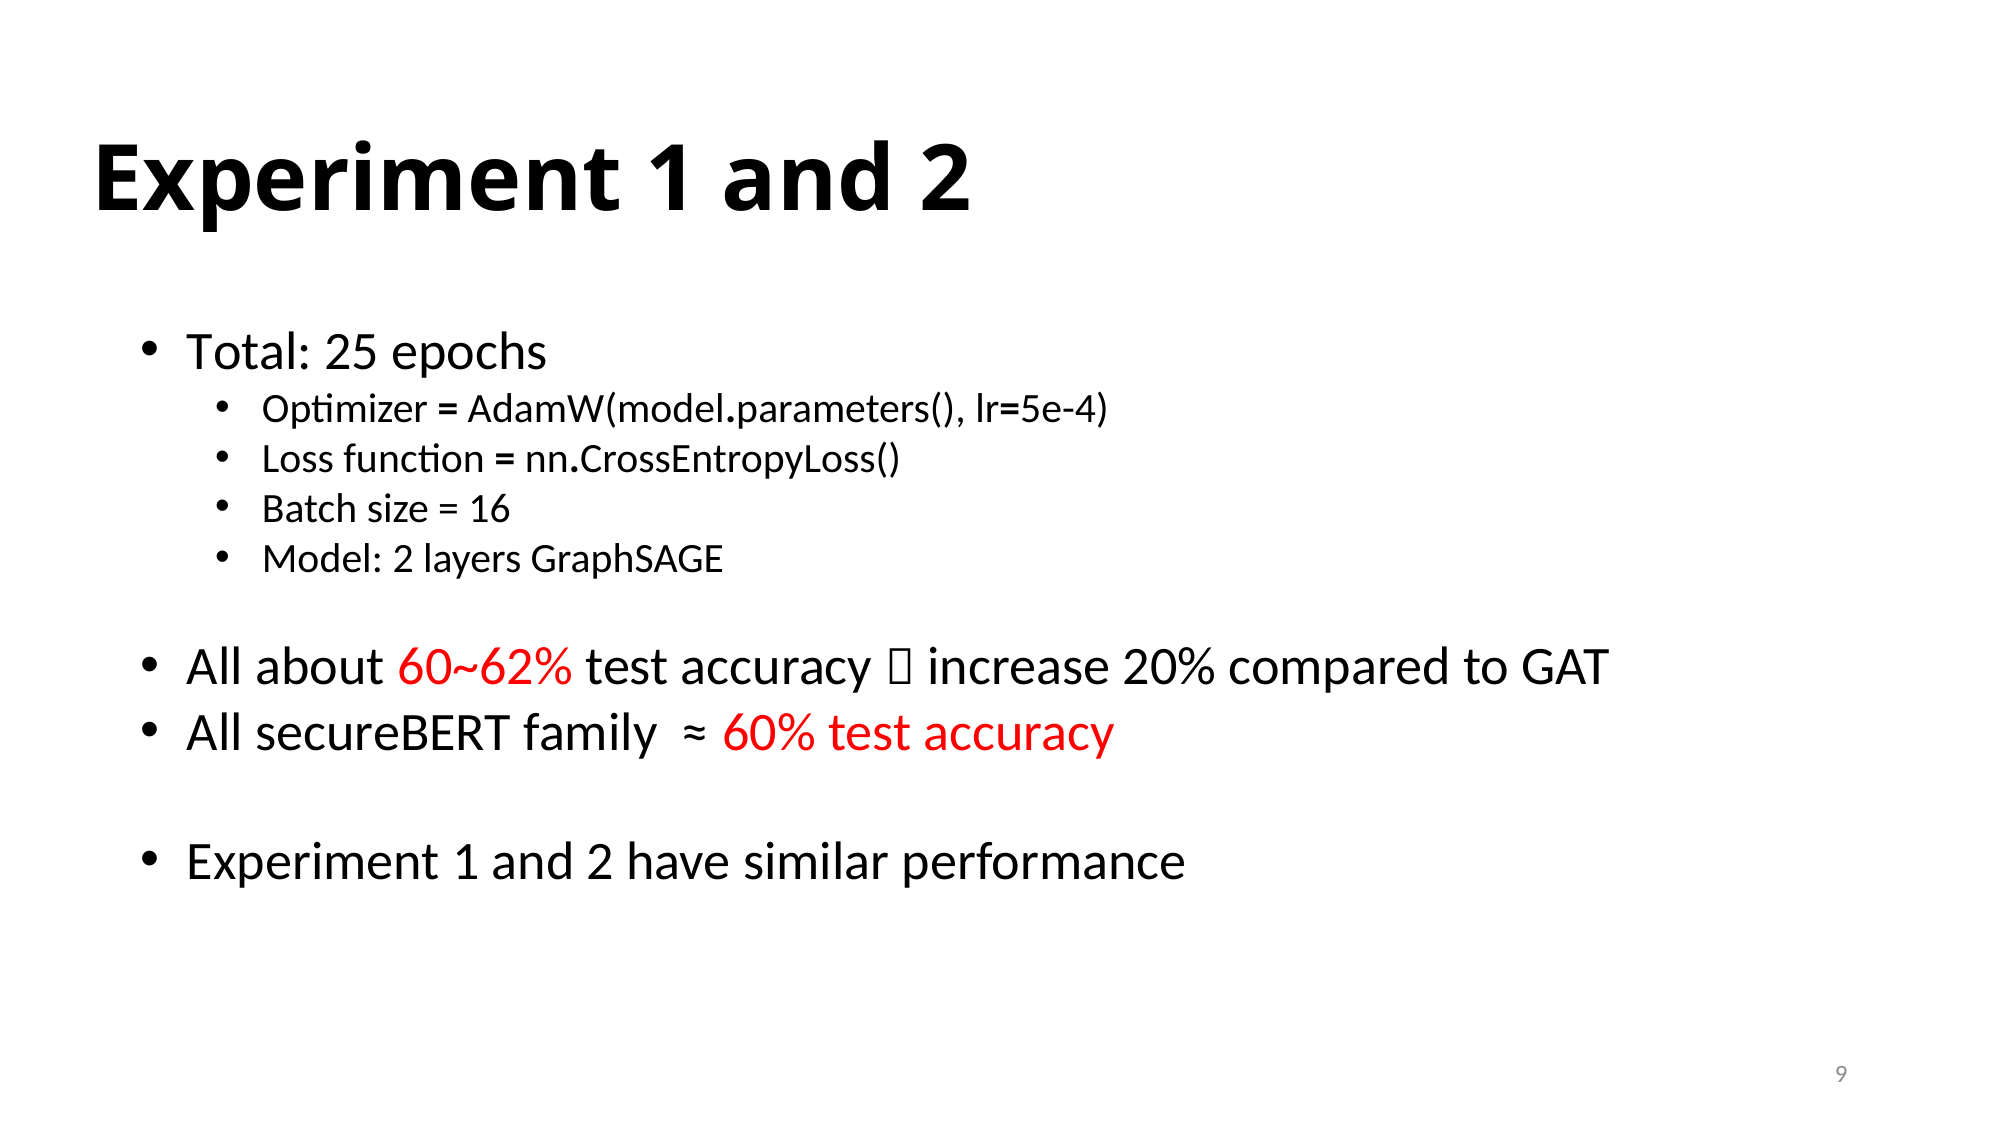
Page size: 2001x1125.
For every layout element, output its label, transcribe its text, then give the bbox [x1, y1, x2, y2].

title Experiment 1 and 2 [76, 72, 1802, 290]
text_box Total: 25 epochs Optimizer = AdamW(model.parameters(), lr=5e-4) Loss function = nn.CrossEntropyLoss() Batch size = 16 Model: 2 layers GraphSAGE All about 60~62% test accuracy  increase 20% compared to GAT All secureBERT family ≈ 60% test accuracy Experiment 1 and 2 have similar performance [125, 308, 1875, 898]
slide_number 9 [1412, 1042, 1863, 1103]
